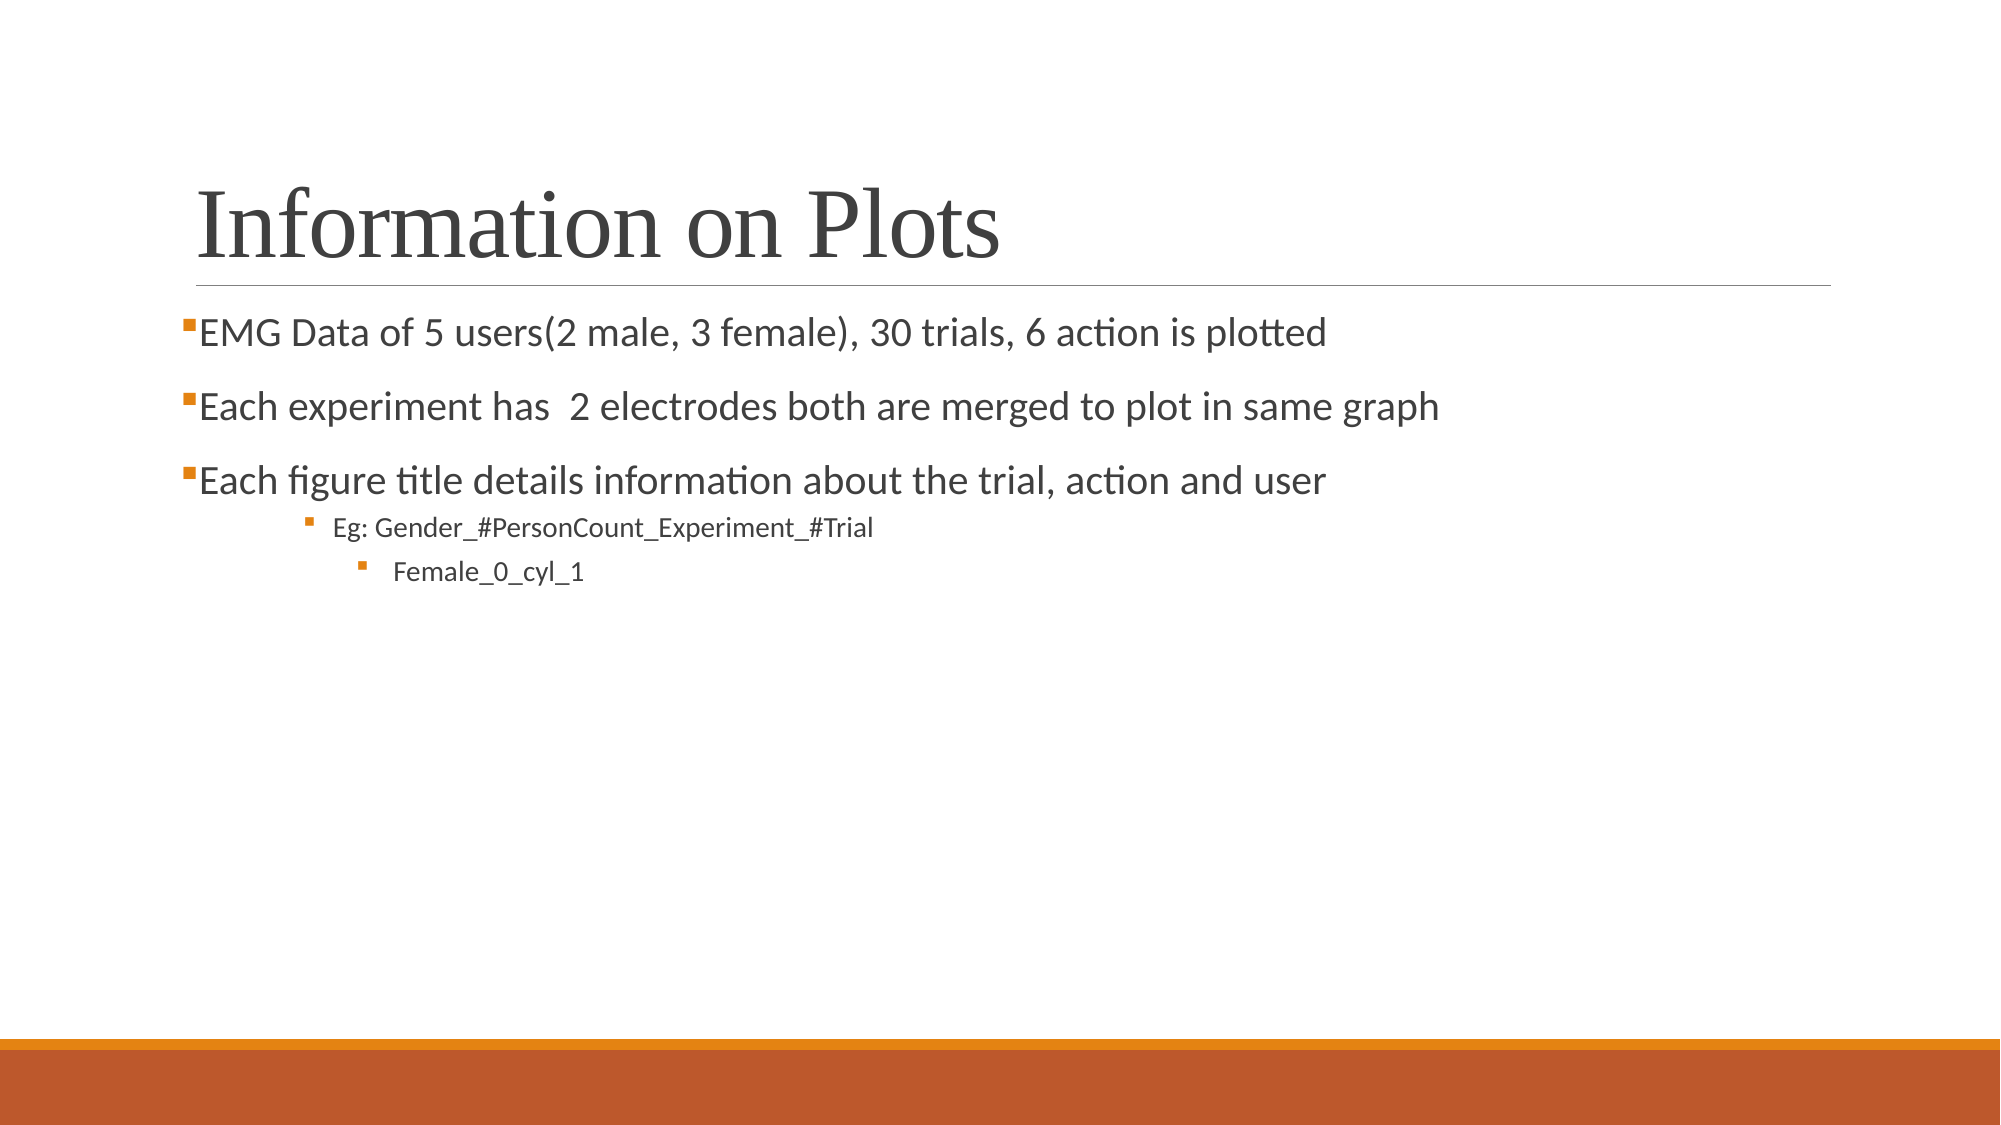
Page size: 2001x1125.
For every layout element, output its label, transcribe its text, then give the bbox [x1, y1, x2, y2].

list EMG Data of 5 users(2 male, 3 female), 30 trials, 6 action is plotted Each experiment has 2 electrodes both are merged to plot in same graph Each figure title details information about the trial, action and user Eg: Gender_#PersonCount_Experiment_#Trial Female_0_cyl_1 [180, 302, 1830, 963]
title Information on Plots [180, 47, 1830, 285]
